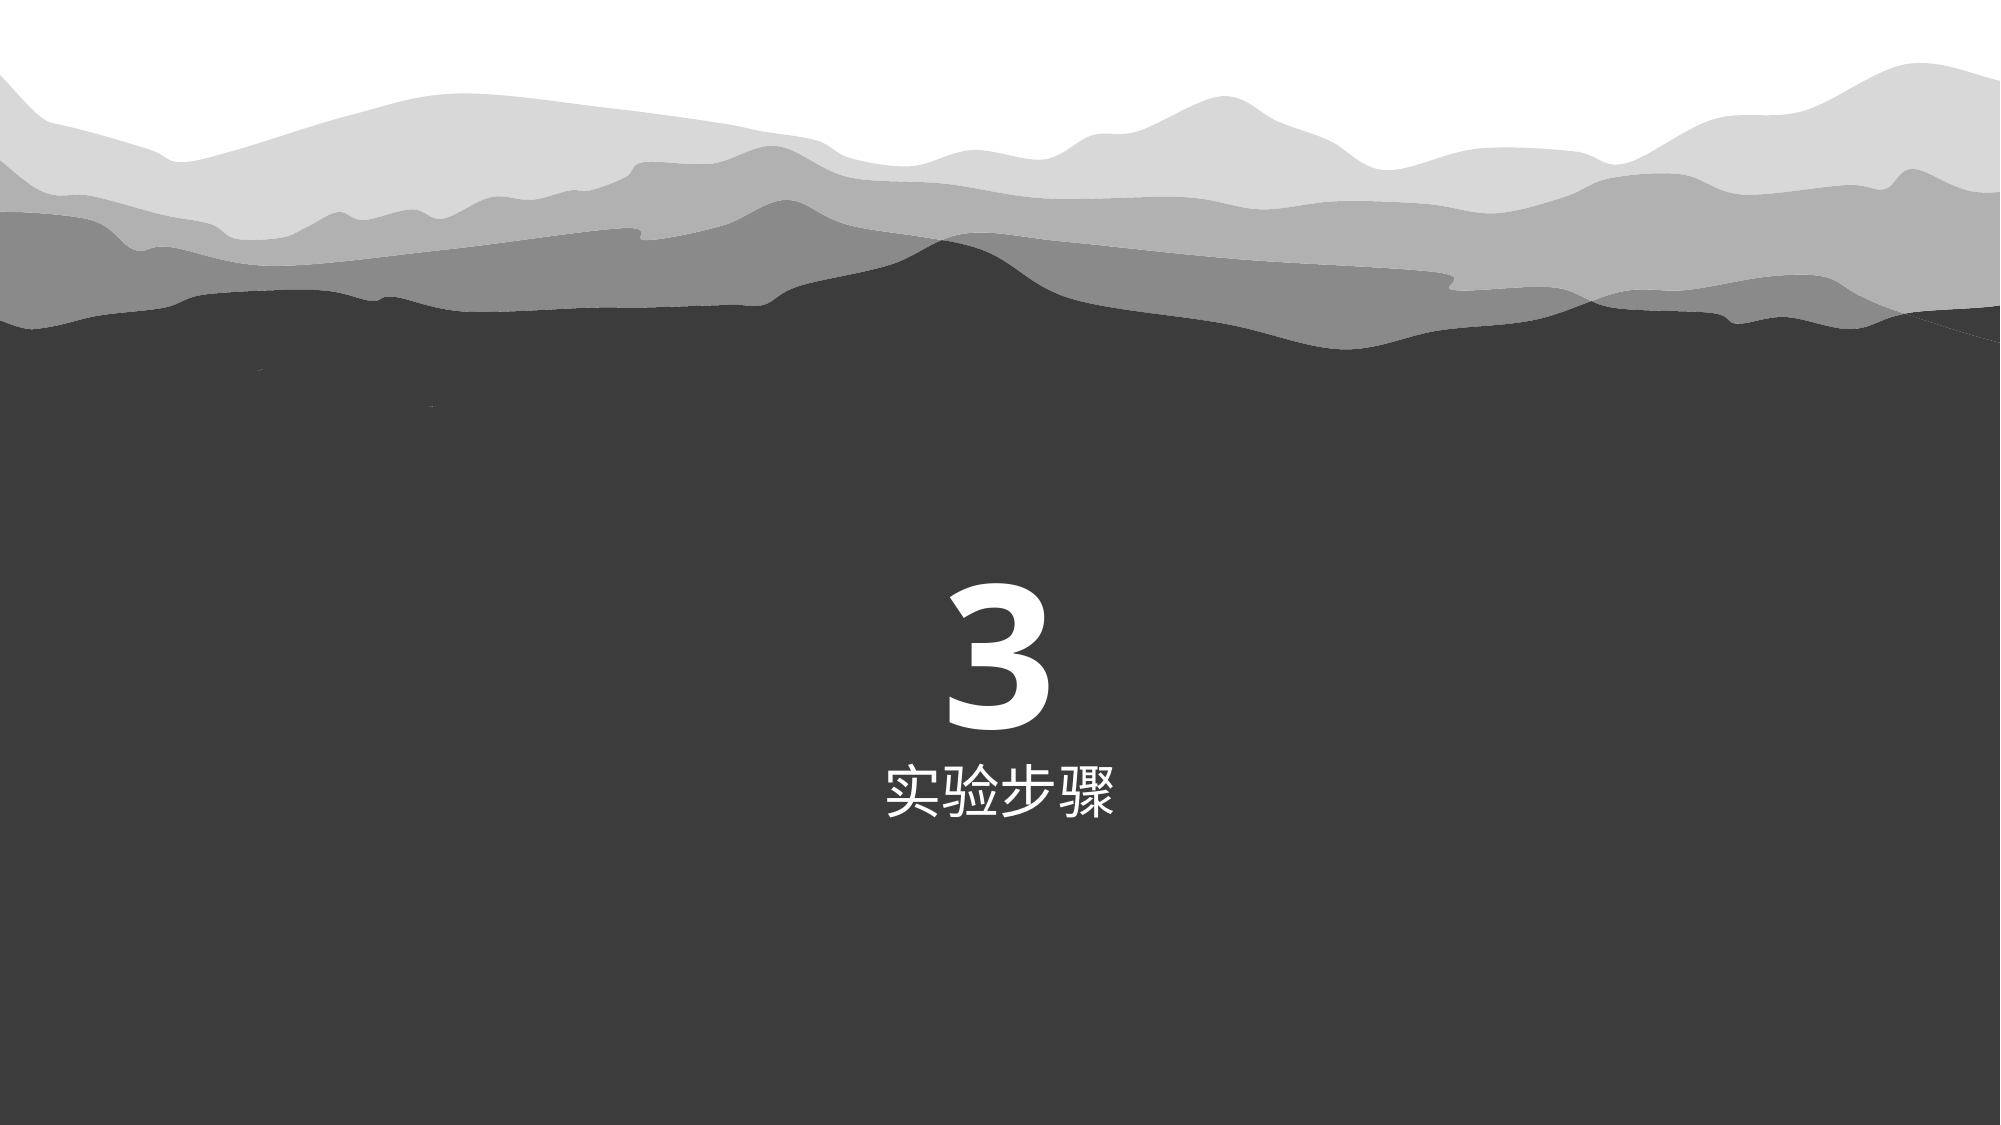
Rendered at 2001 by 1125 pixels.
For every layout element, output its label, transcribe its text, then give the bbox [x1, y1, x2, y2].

list 3 [377, 548, 1623, 755]
list 实验步骤 [377, 755, 1623, 850]
